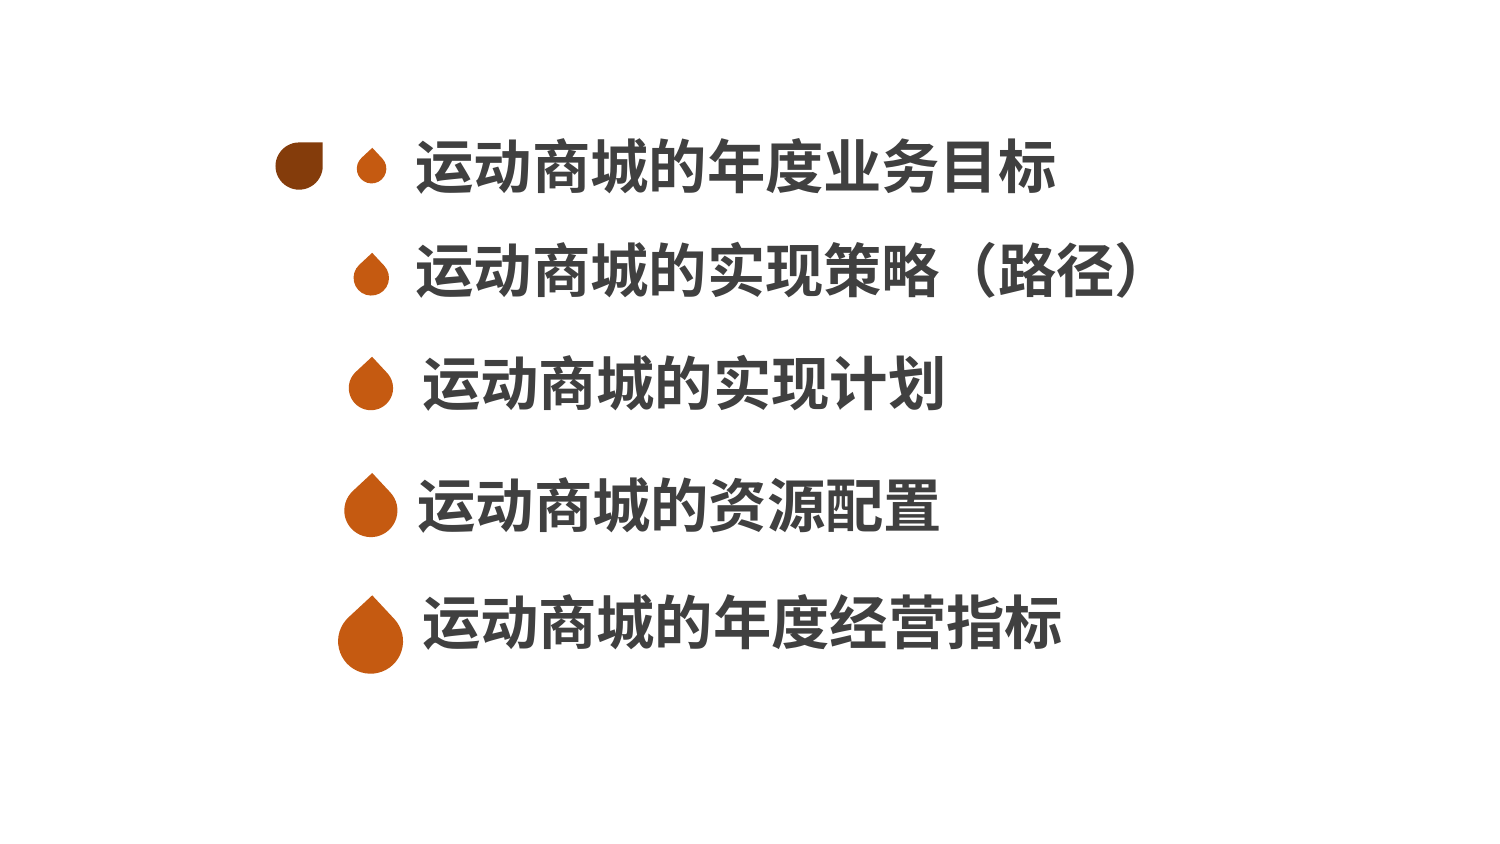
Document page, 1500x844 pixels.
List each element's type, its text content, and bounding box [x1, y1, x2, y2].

text_box 运动商城的年度经营指标 [407, 578, 1328, 664]
text_box [274, 141, 324, 191]
text_box 运动商城的资源配置 [402, 461, 1331, 547]
text_box [343, 471, 399, 539]
text_box 运动商城的实现计划 [407, 339, 1336, 424]
text_box [355, 146, 388, 185]
text_box 运动商城的年度业务目标 [401, 123, 1217, 208]
text_box [347, 355, 395, 412]
text_box 运动商城的实现策略（路径） [401, 226, 1330, 312]
text_box [337, 593, 405, 675]
text_box [352, 251, 391, 297]
